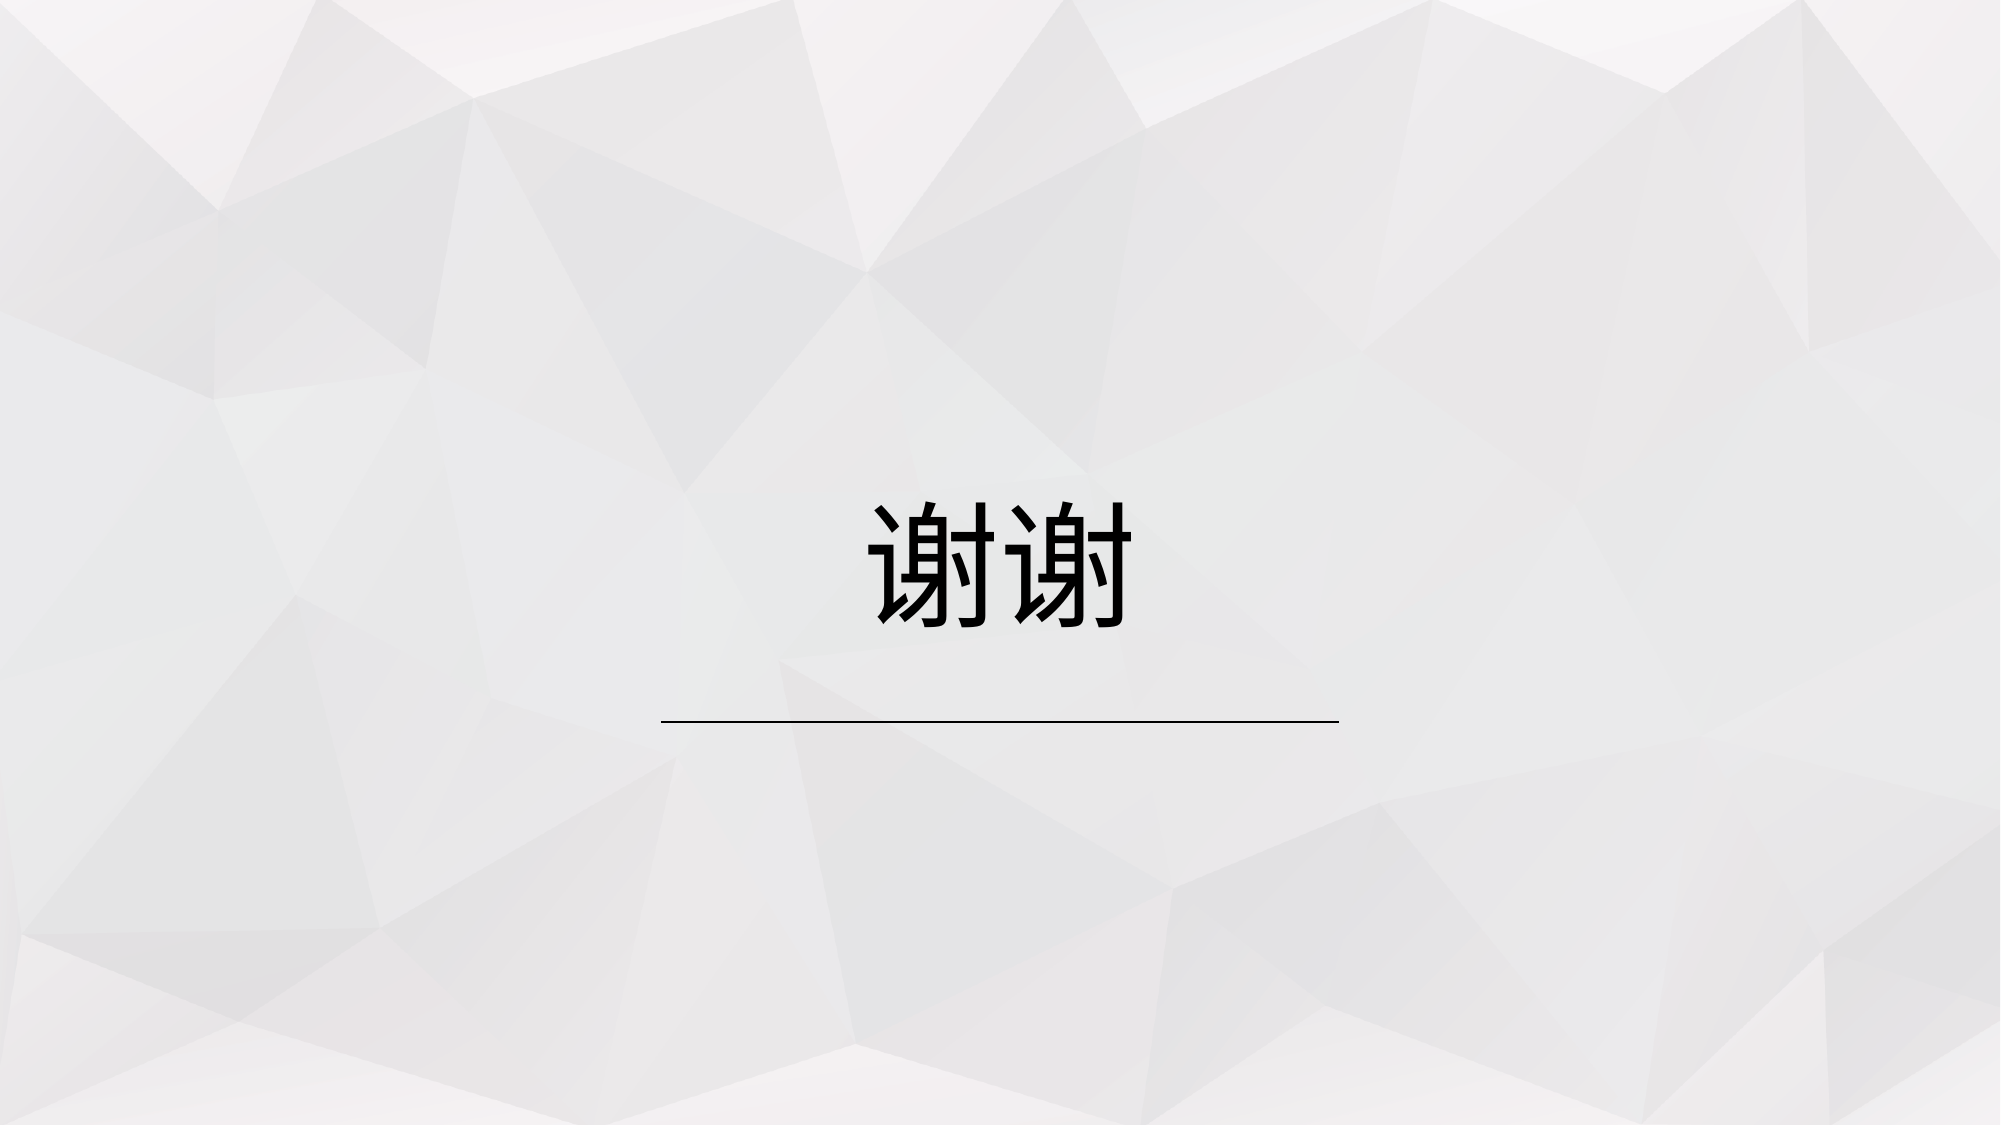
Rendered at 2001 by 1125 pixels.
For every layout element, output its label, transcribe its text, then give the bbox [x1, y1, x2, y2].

picture [0, 0, 2001, 1125]
text_box 谢谢 [437, 469, 1562, 656]
